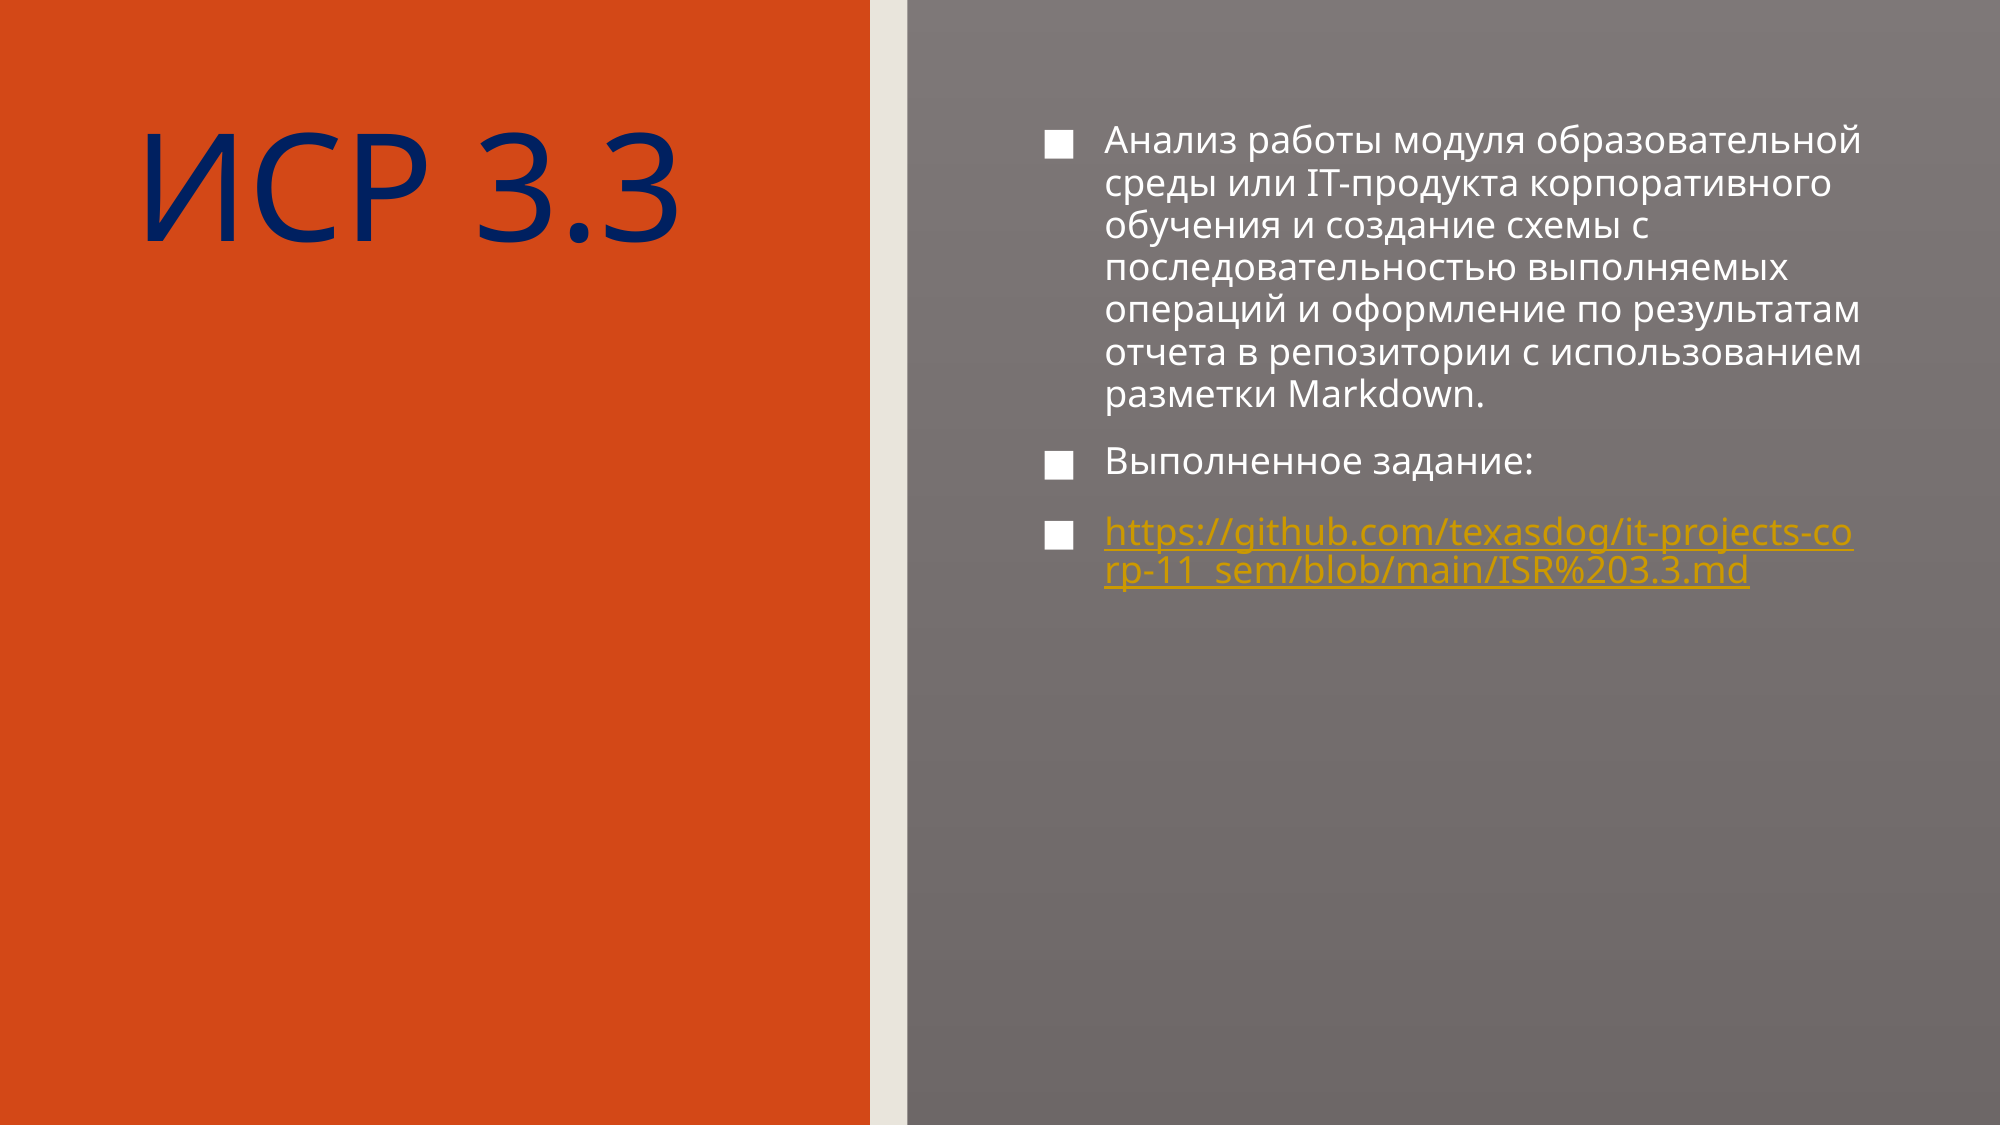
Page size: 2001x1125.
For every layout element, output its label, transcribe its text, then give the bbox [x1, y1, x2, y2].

list Анализ работы модуля образовательной среды или IT-продукта корпоративного обучения и создание схемы с последовательностью выполняемых операций и оформление по результатам отчета в репозитории с использованием разметки Markdown. Выполненное задание: https://github.com/texasdog/it-projects-corp-11_sem/blob/main/ISR%203.3.md [1026, 112, 1882, 962]
title ИСР 3.3 [118, 112, 752, 467]
